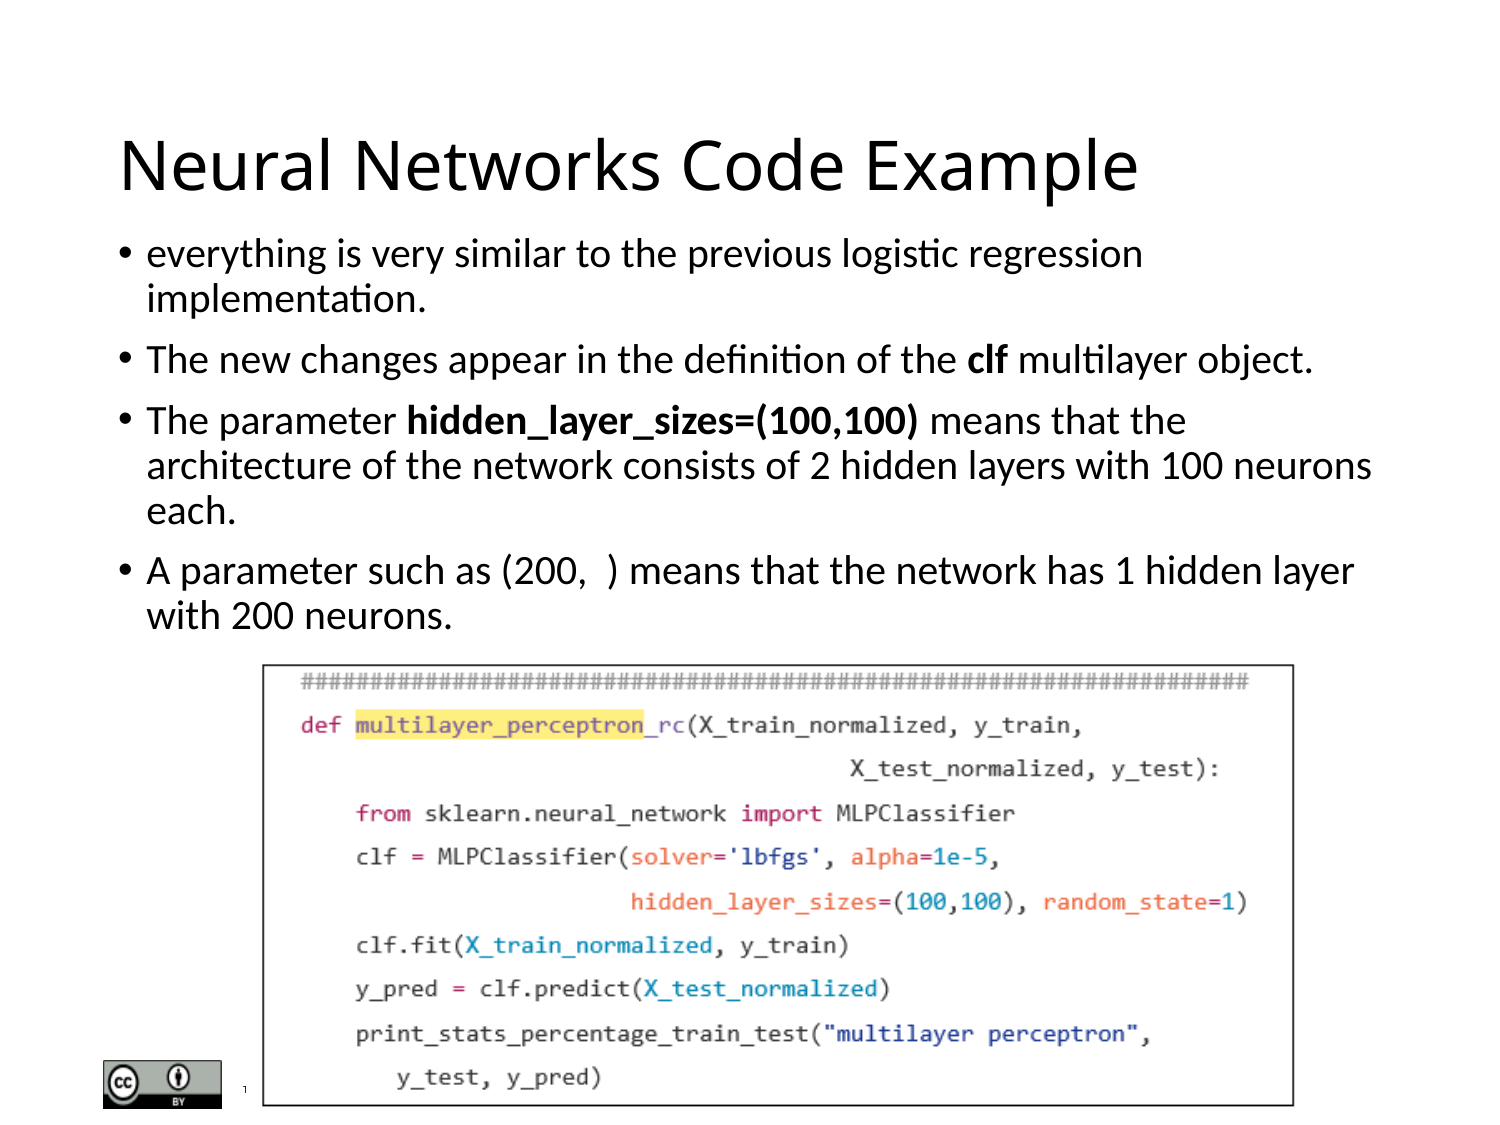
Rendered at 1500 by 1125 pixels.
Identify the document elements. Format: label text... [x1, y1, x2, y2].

picture [103, 1060, 222, 1109]
title Neural Networks Code Example [103, 59, 1397, 224]
picture [246, 648, 1316, 1125]
list everything is very similar to the previous logistic regression implementation. The new changes appear in the definition of the clf multilayer object. The parameter hidden_layer_sizes=(100,100) means that the architecture of the network consists of 2 hidden layers with 100 neurons each. A parameter such as (200, ) means that the network has 1 hidden layer with 200 neurons. [103, 224, 1397, 677]
